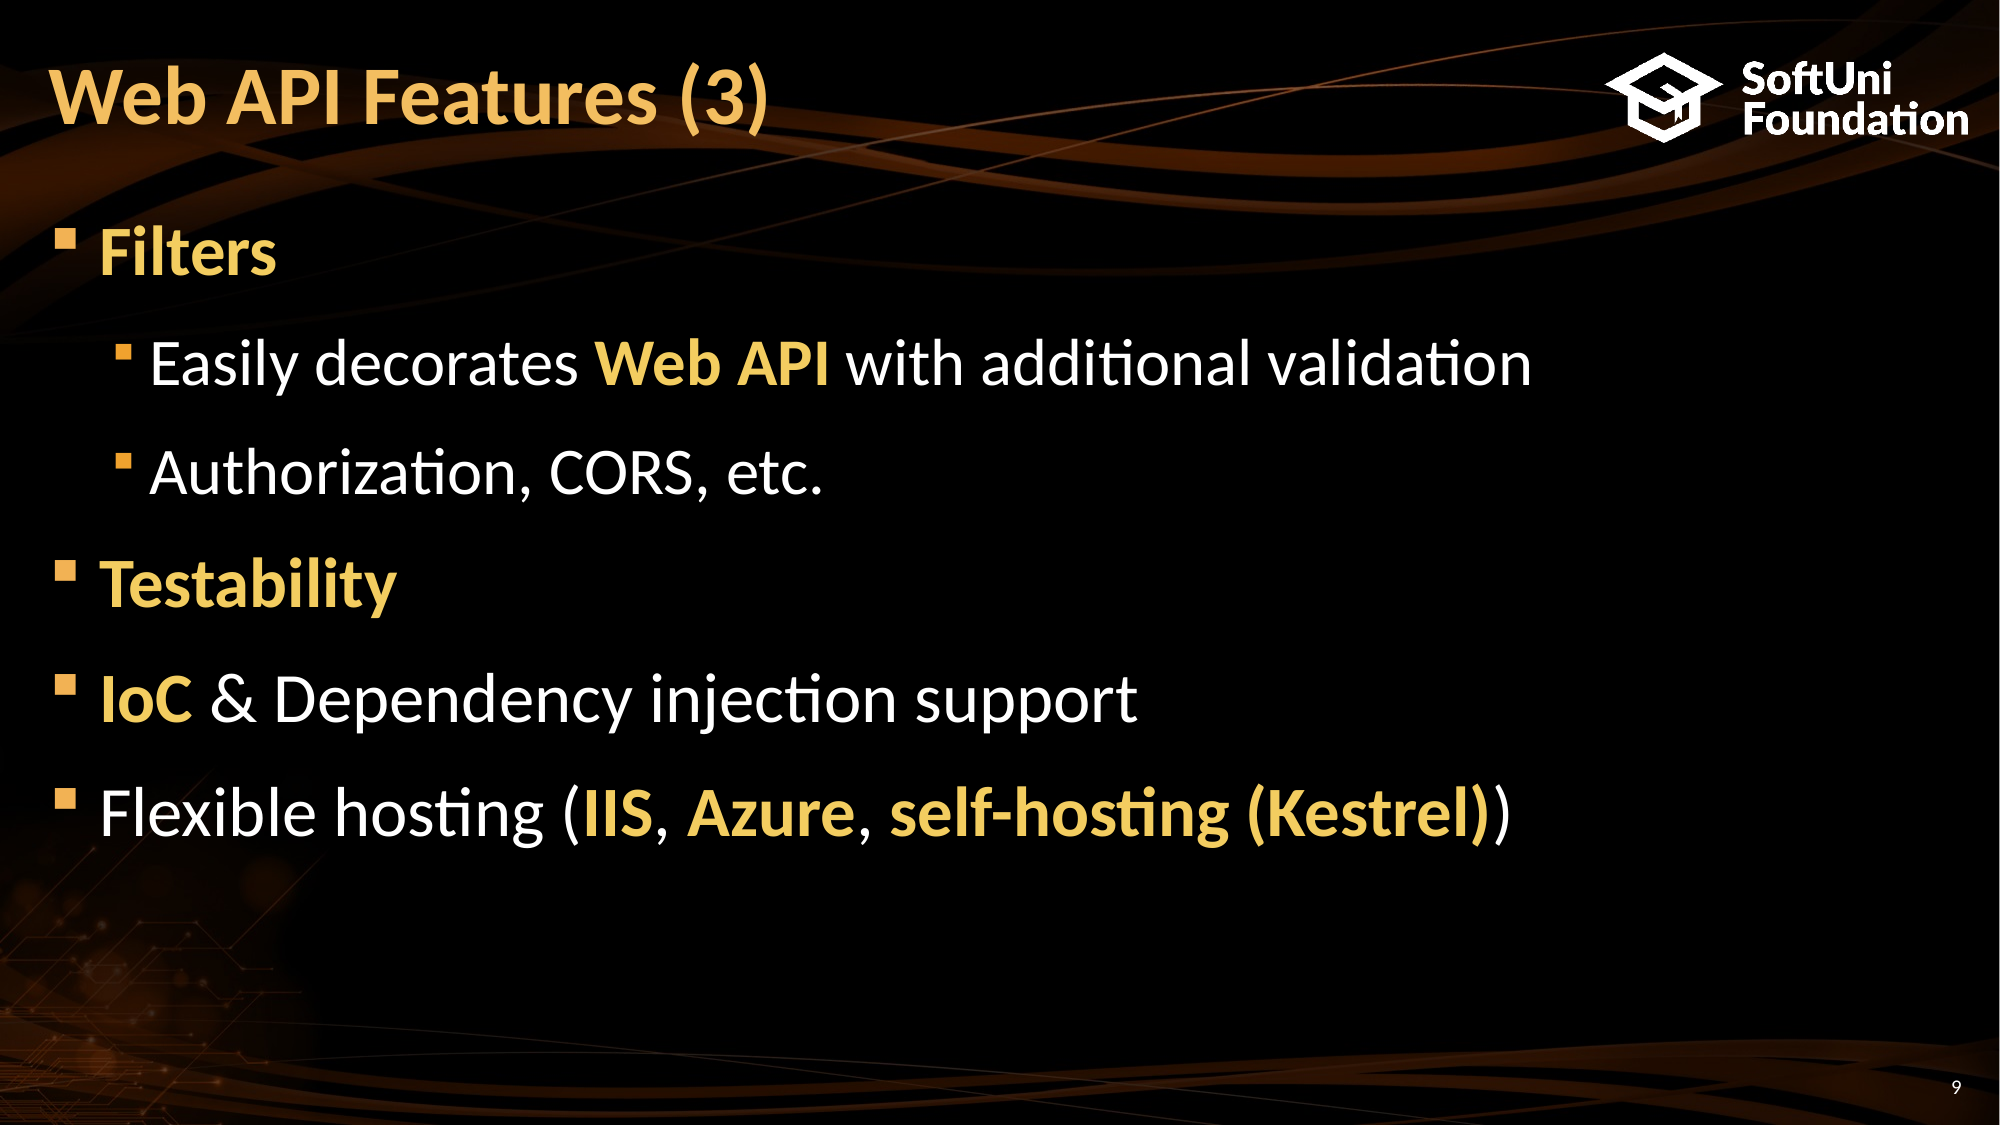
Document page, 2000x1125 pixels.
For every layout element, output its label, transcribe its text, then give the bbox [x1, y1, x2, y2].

list Filters Easily decorates Web API with additional validation Authorization, CORS, etc. Testability IoC & Dependency injection support Flexible hosting (IIS, Azure, self-hosting (Kestrel)) [31, 194, 1968, 900]
slide_number 9 [1897, 1070, 1968, 1103]
picture [0, 0, 2000, 1125]
title Web API Features (3) [30, 6, 1602, 189]
